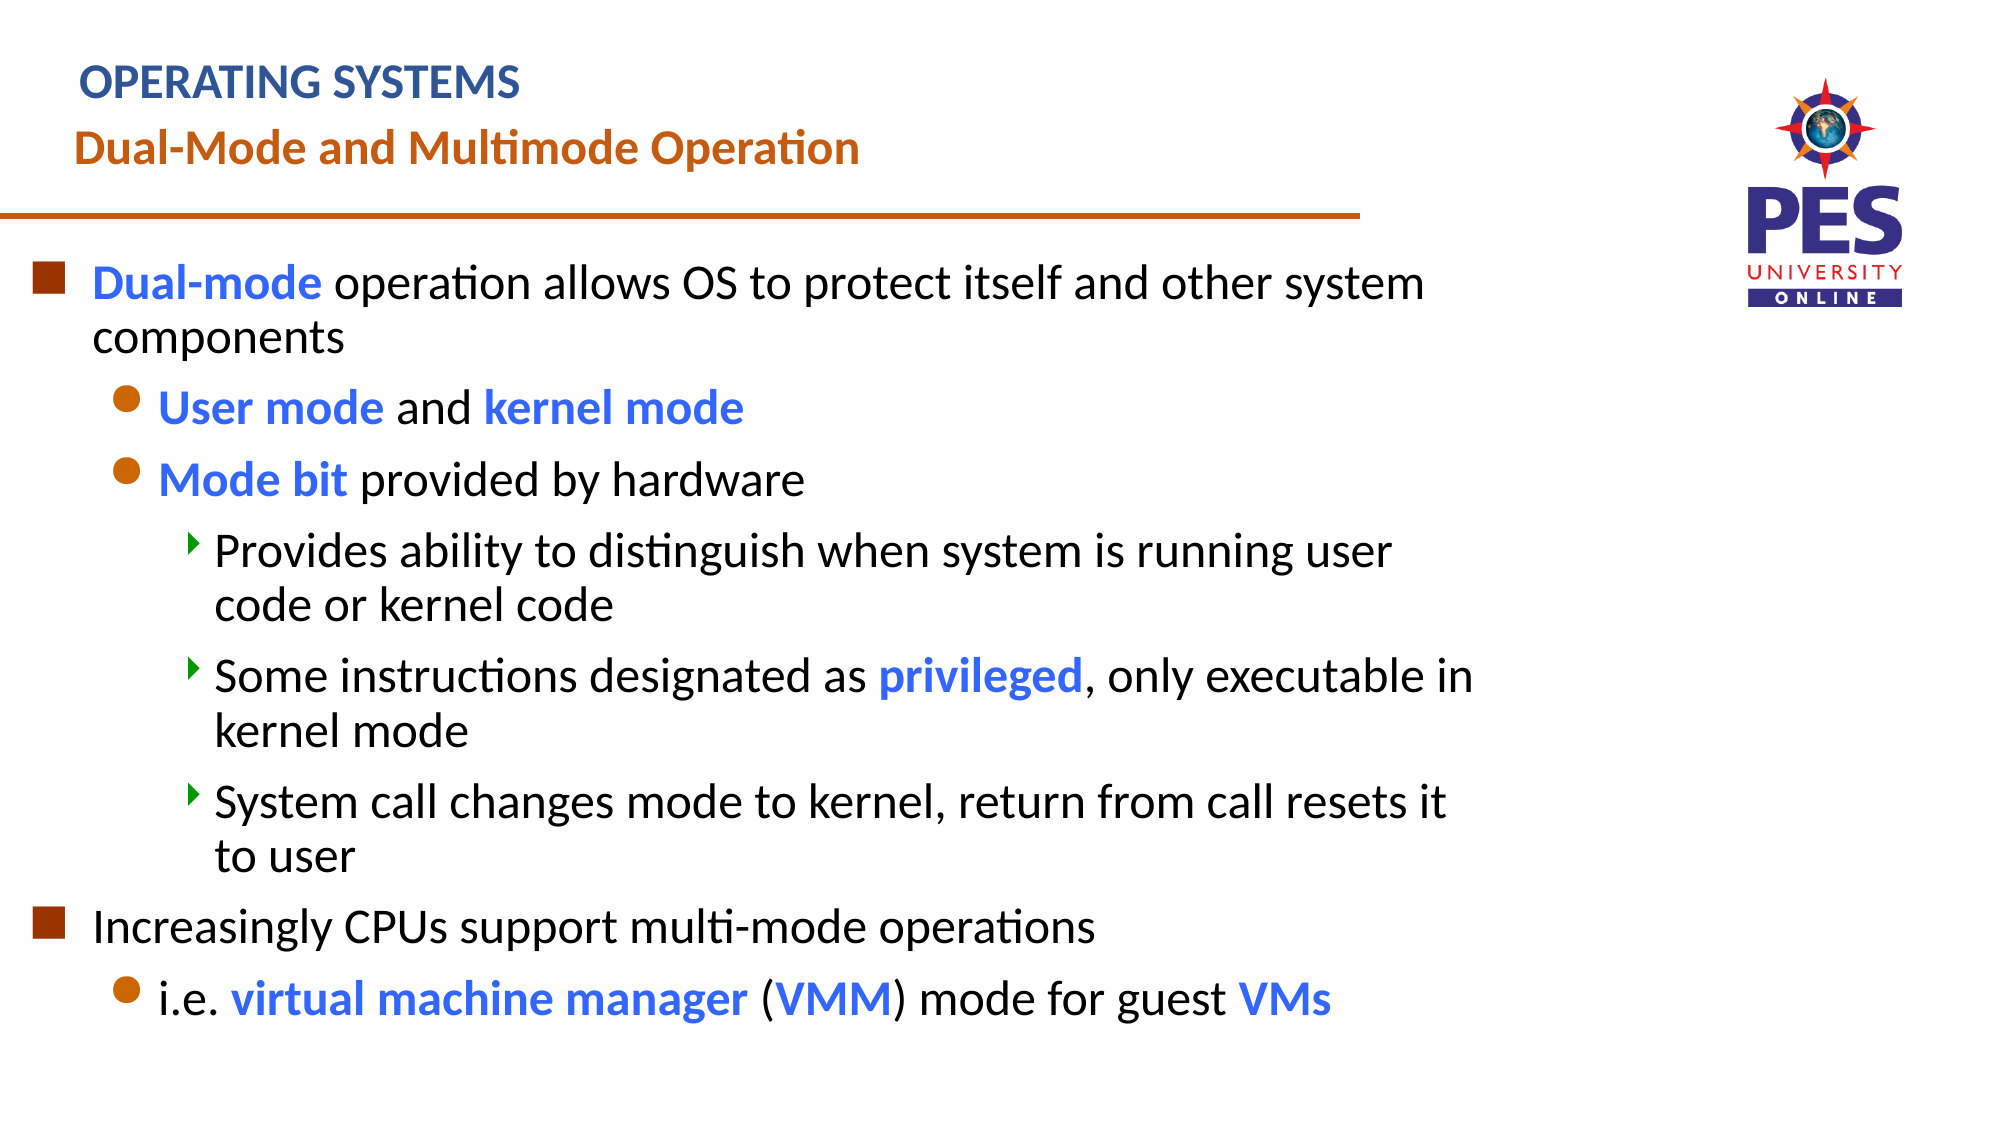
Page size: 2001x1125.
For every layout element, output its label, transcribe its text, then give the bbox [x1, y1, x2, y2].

text_box Dual-Mode and Multimode Operation [59, 107, 1372, 182]
picture [1748, 76, 1902, 307]
text_box Dual-mode operation allows OS to protect itself and other system components User mode and kernel mode Mode bit provided by hardware Provides ability to distinguish when system is running user code or kernel code Some instructions designated as privileged, only executable in kernel mode System call changes mode to kernel, return from call resets it to user Increasingly CPUs support multi-mode operations i.e. virtual machine manager (VMM) mode for guest VMs [21, 248, 1500, 1034]
text_box OPERATING SYSTEMS [64, 41, 1295, 117]
